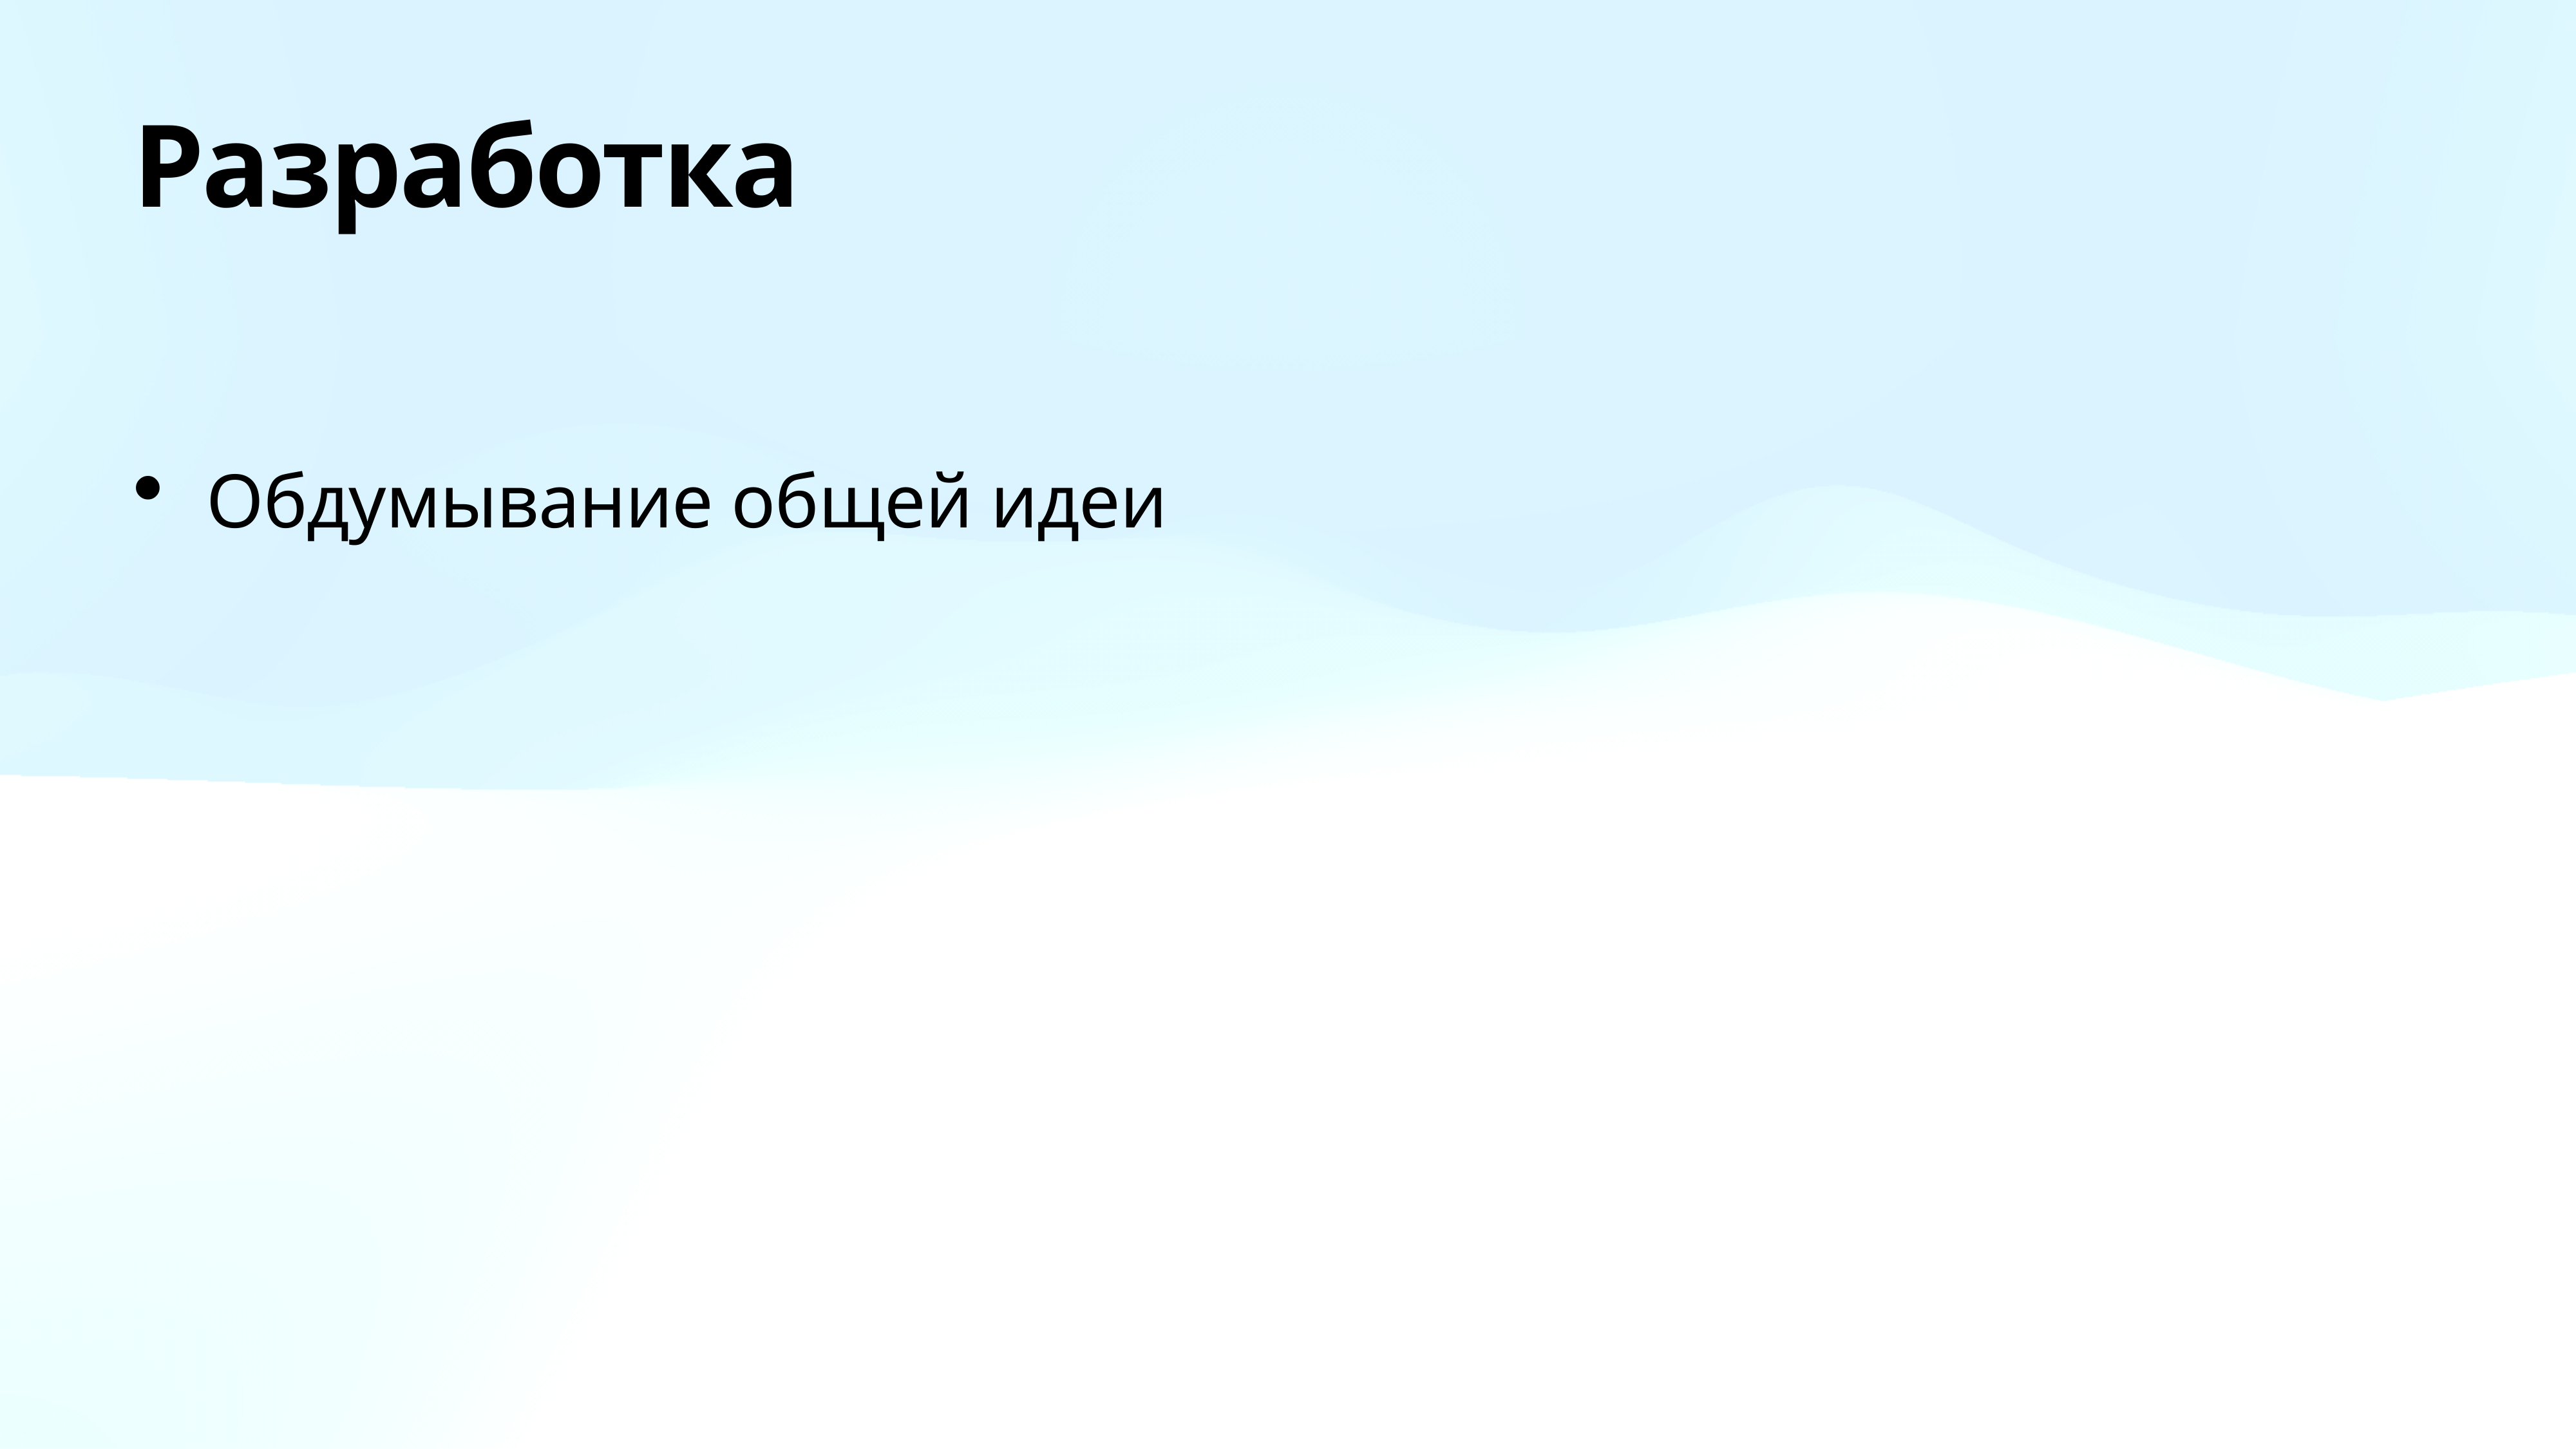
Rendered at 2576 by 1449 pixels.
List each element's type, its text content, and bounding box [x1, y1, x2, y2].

picture [0, 0, 2576, 1449]
list Обдумывание общей идеи [127, 448, 2449, 1321]
title Разработка [127, 113, 2449, 266]
